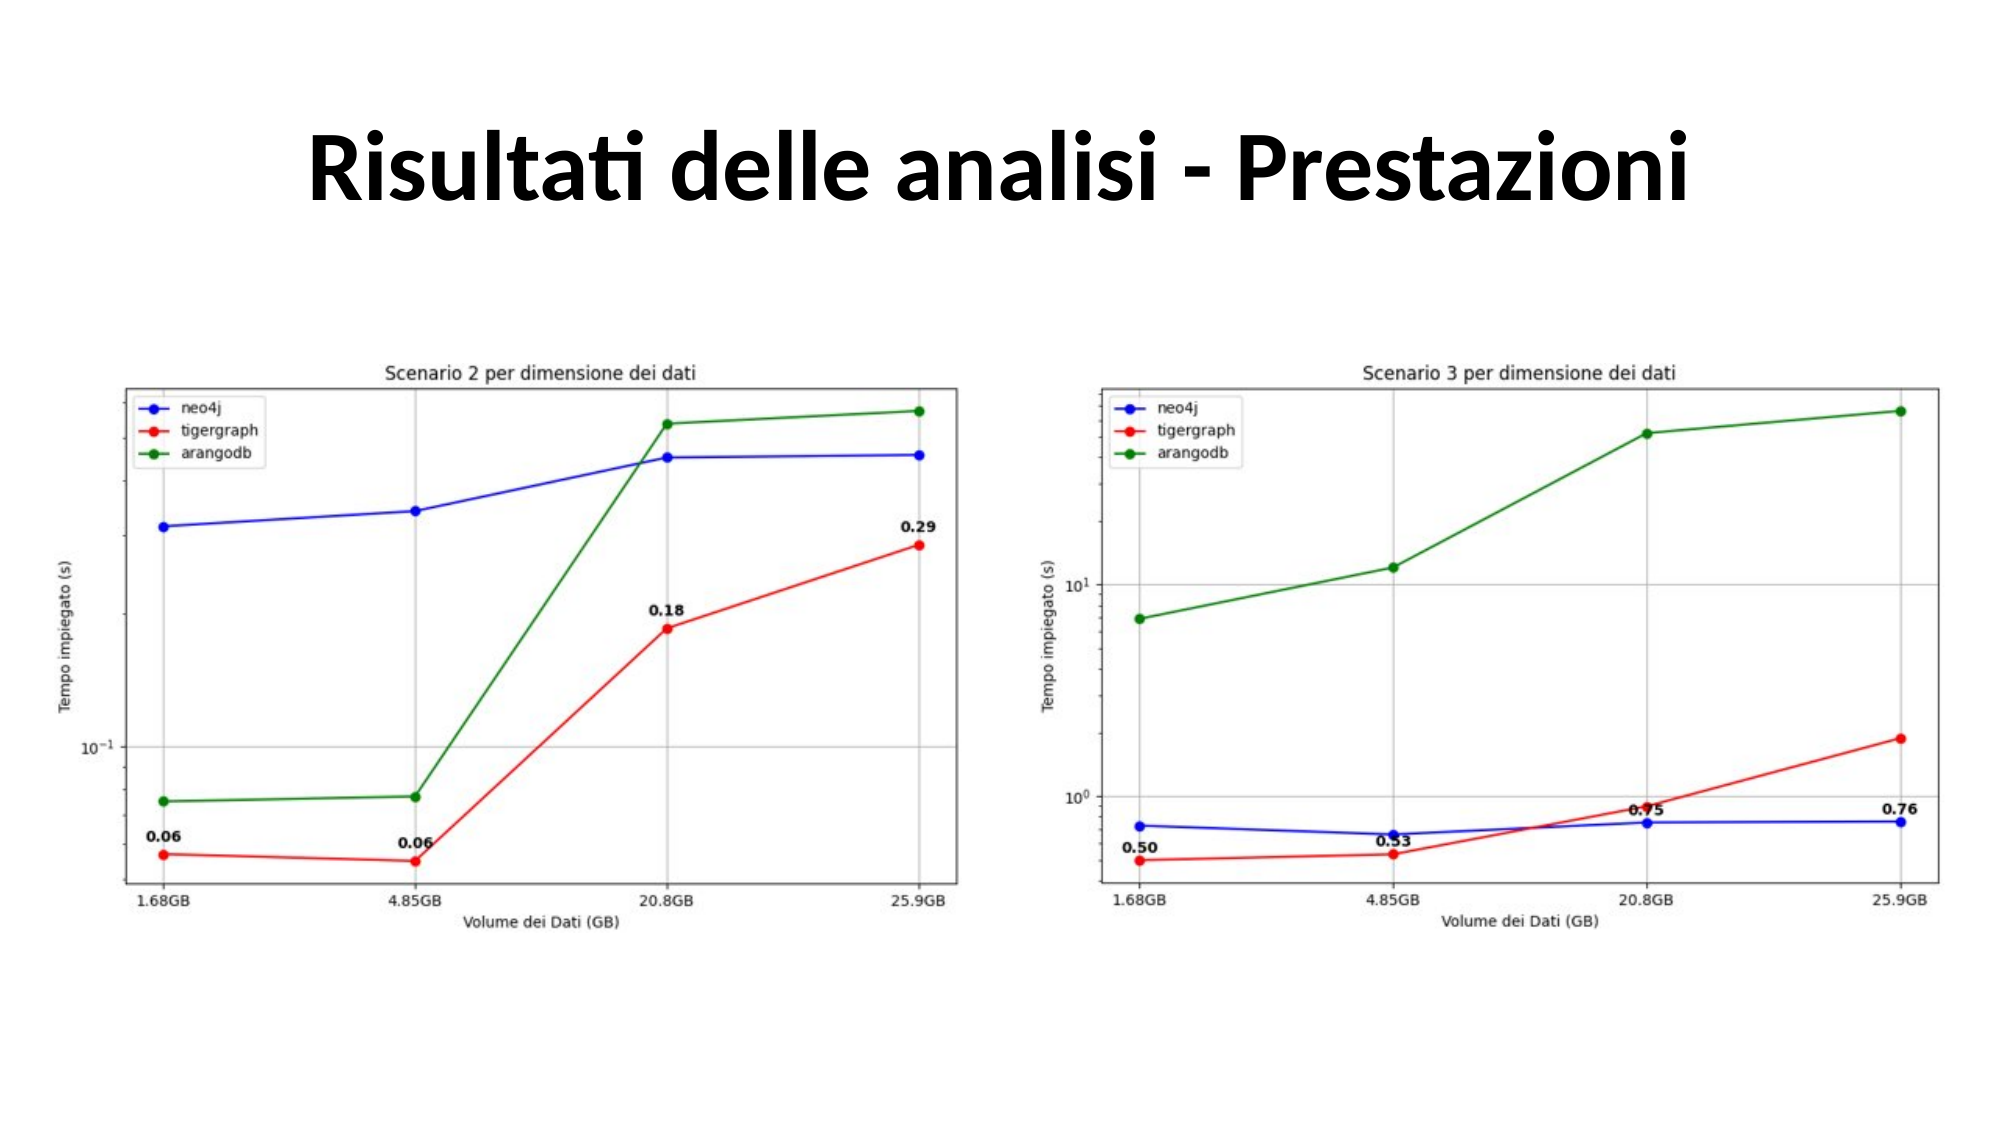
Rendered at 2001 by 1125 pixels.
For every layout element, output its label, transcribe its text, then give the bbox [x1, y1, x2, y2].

picture [1038, 363, 1946, 930]
title Risultati delle analisi - Prestazioni [137, 59, 1863, 278]
picture [54, 363, 962, 933]
